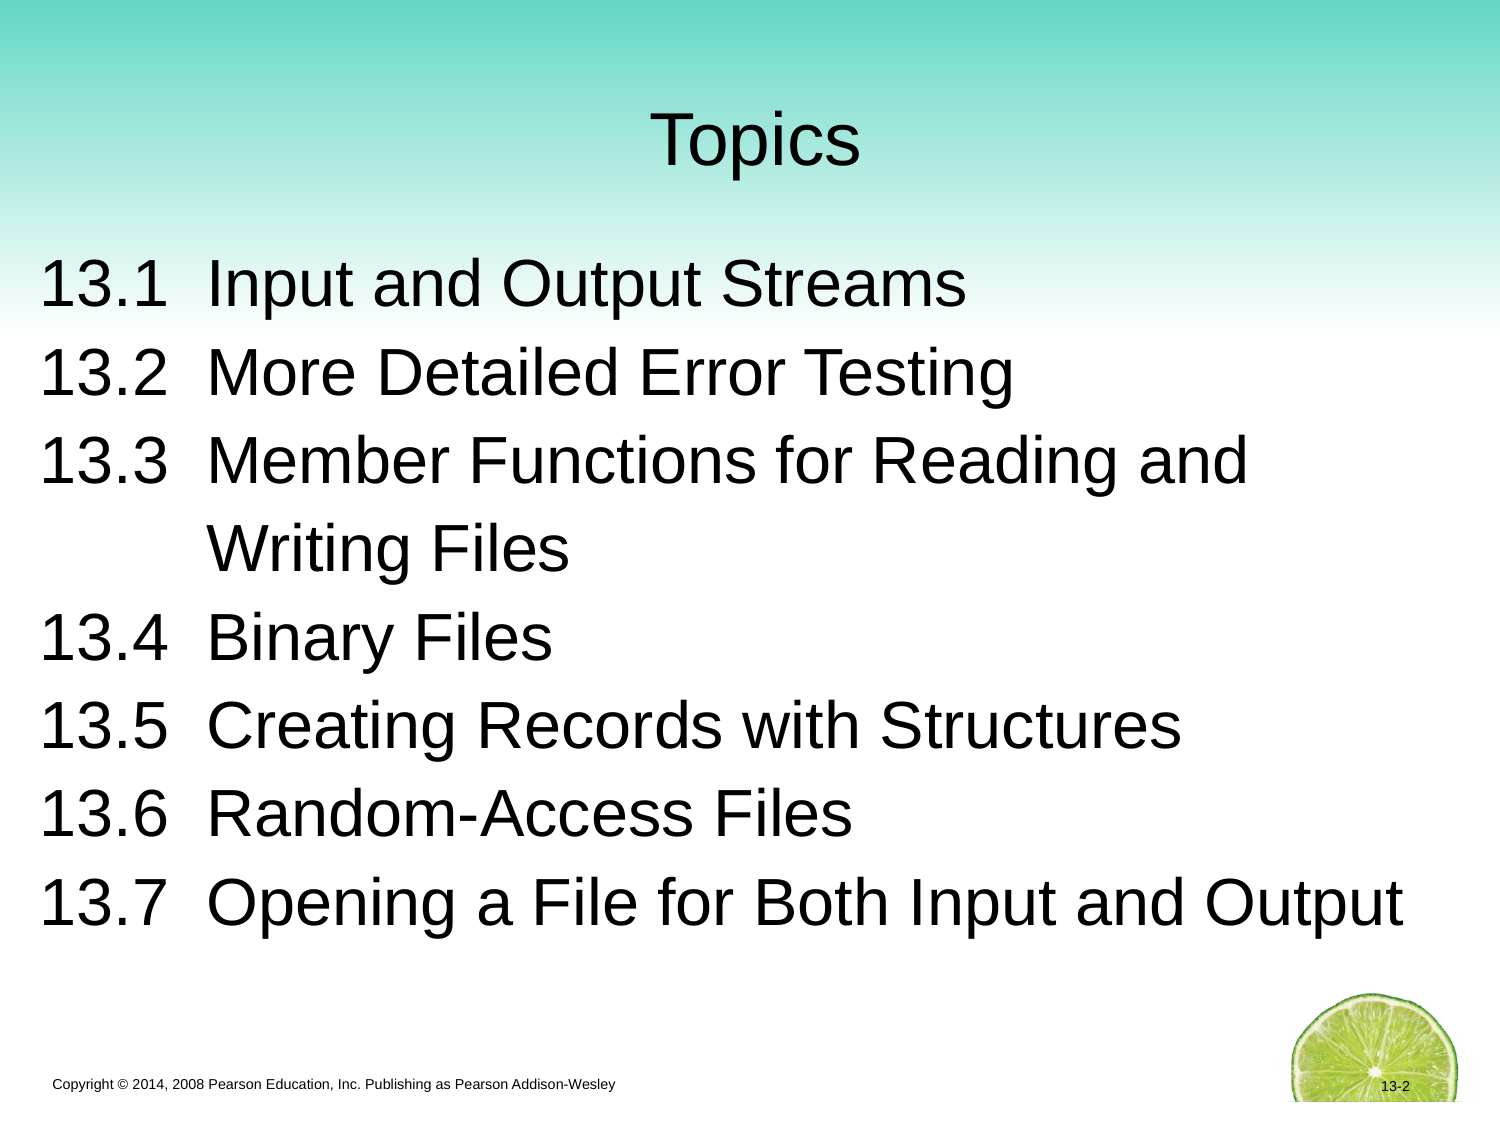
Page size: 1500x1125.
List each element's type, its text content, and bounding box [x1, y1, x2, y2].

picture [1287, 990, 1463, 1102]
title Topics [49, 24, 1463, 188]
slide_number 13-2 [1112, 1026, 1426, 1102]
list 13.1 Input and Output Streams 13.2 More Detailed Error Testing 13.3 Member Functions for Reading and Writing Files 13.4 Binary Files 13.5 Creating Records with Structures 13.6 Random-Access Files 13.7 Opening a File for Both Input and Output [24, 237, 1438, 1013]
